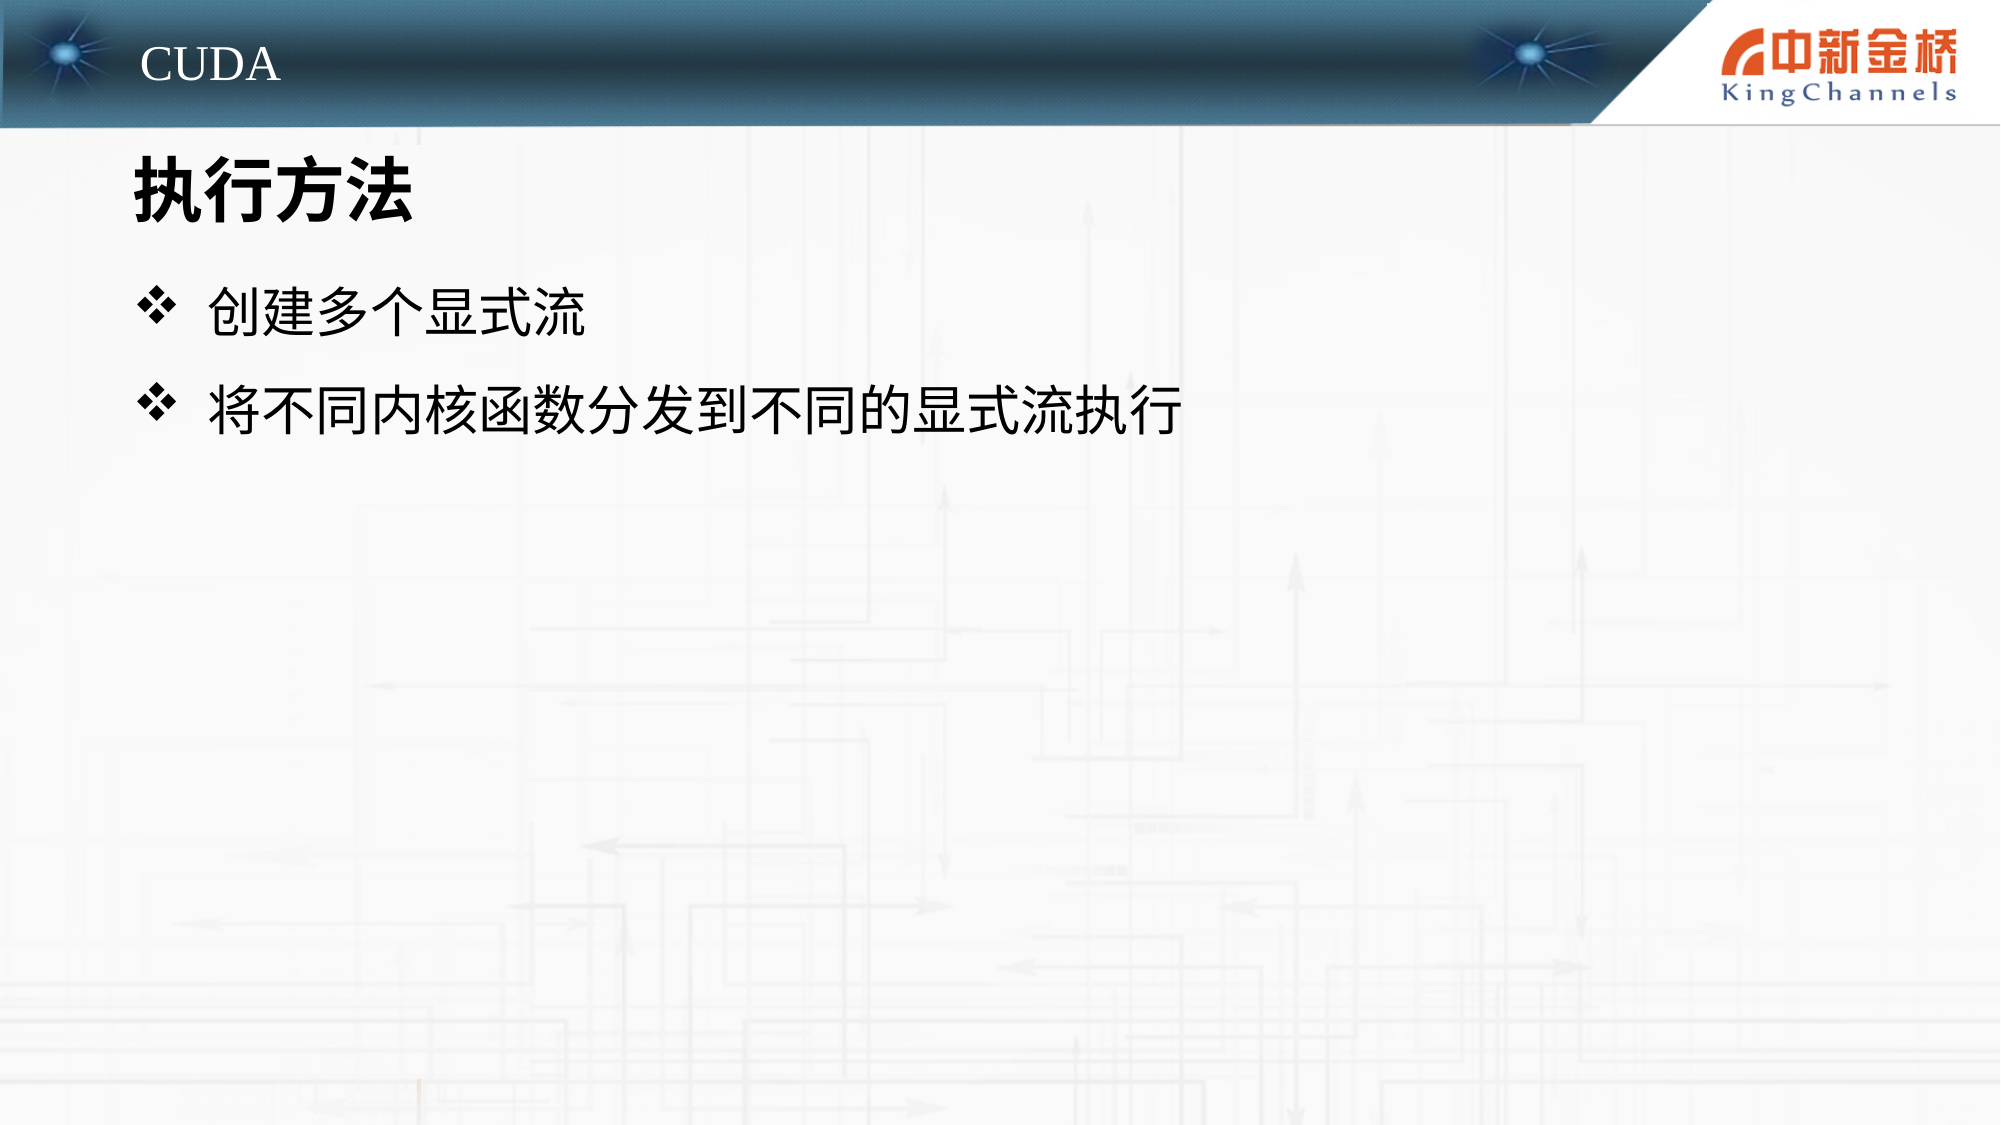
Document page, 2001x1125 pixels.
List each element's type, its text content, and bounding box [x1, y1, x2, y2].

text_box 执行方法 [117, 138, 1898, 238]
picture [0, 0, 2001, 1125]
text_box 创建多个显式流 将不同内核函数分发到不同的显式流执行 [117, 238, 1965, 449]
